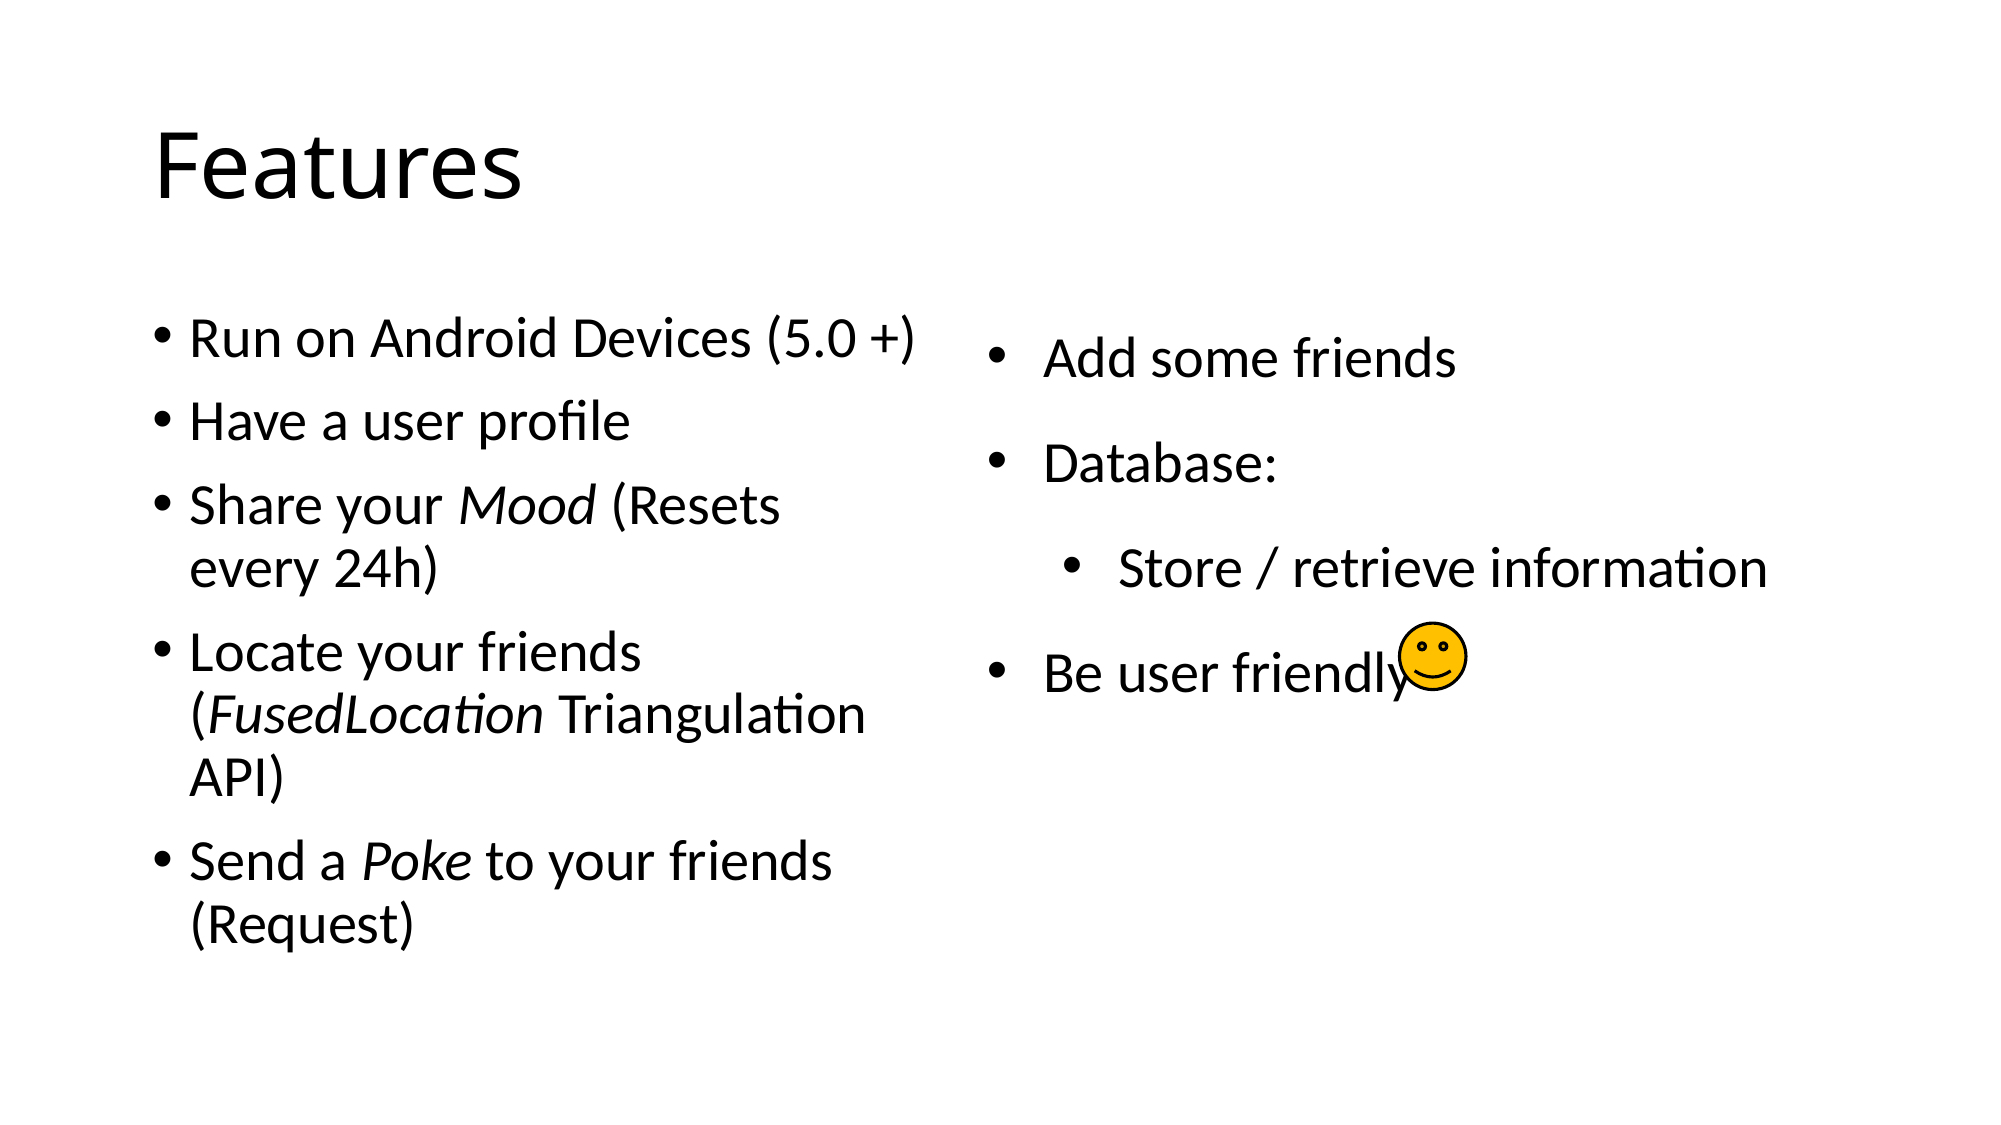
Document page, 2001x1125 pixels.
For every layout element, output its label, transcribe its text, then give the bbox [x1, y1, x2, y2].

text_box Add some friends Database: Store / retrieve information Be user friendly [972, 277, 1827, 817]
text_box [1398, 622, 1468, 691]
list Run on Android Devices (5.0 +) Have a user profile Share your Mood (Resets every 24h) Locate your friends (FusedLocation Triangulation API) Send a Poke to your friends (Request) [137, 299, 937, 1014]
title Features [137, 59, 1863, 278]
